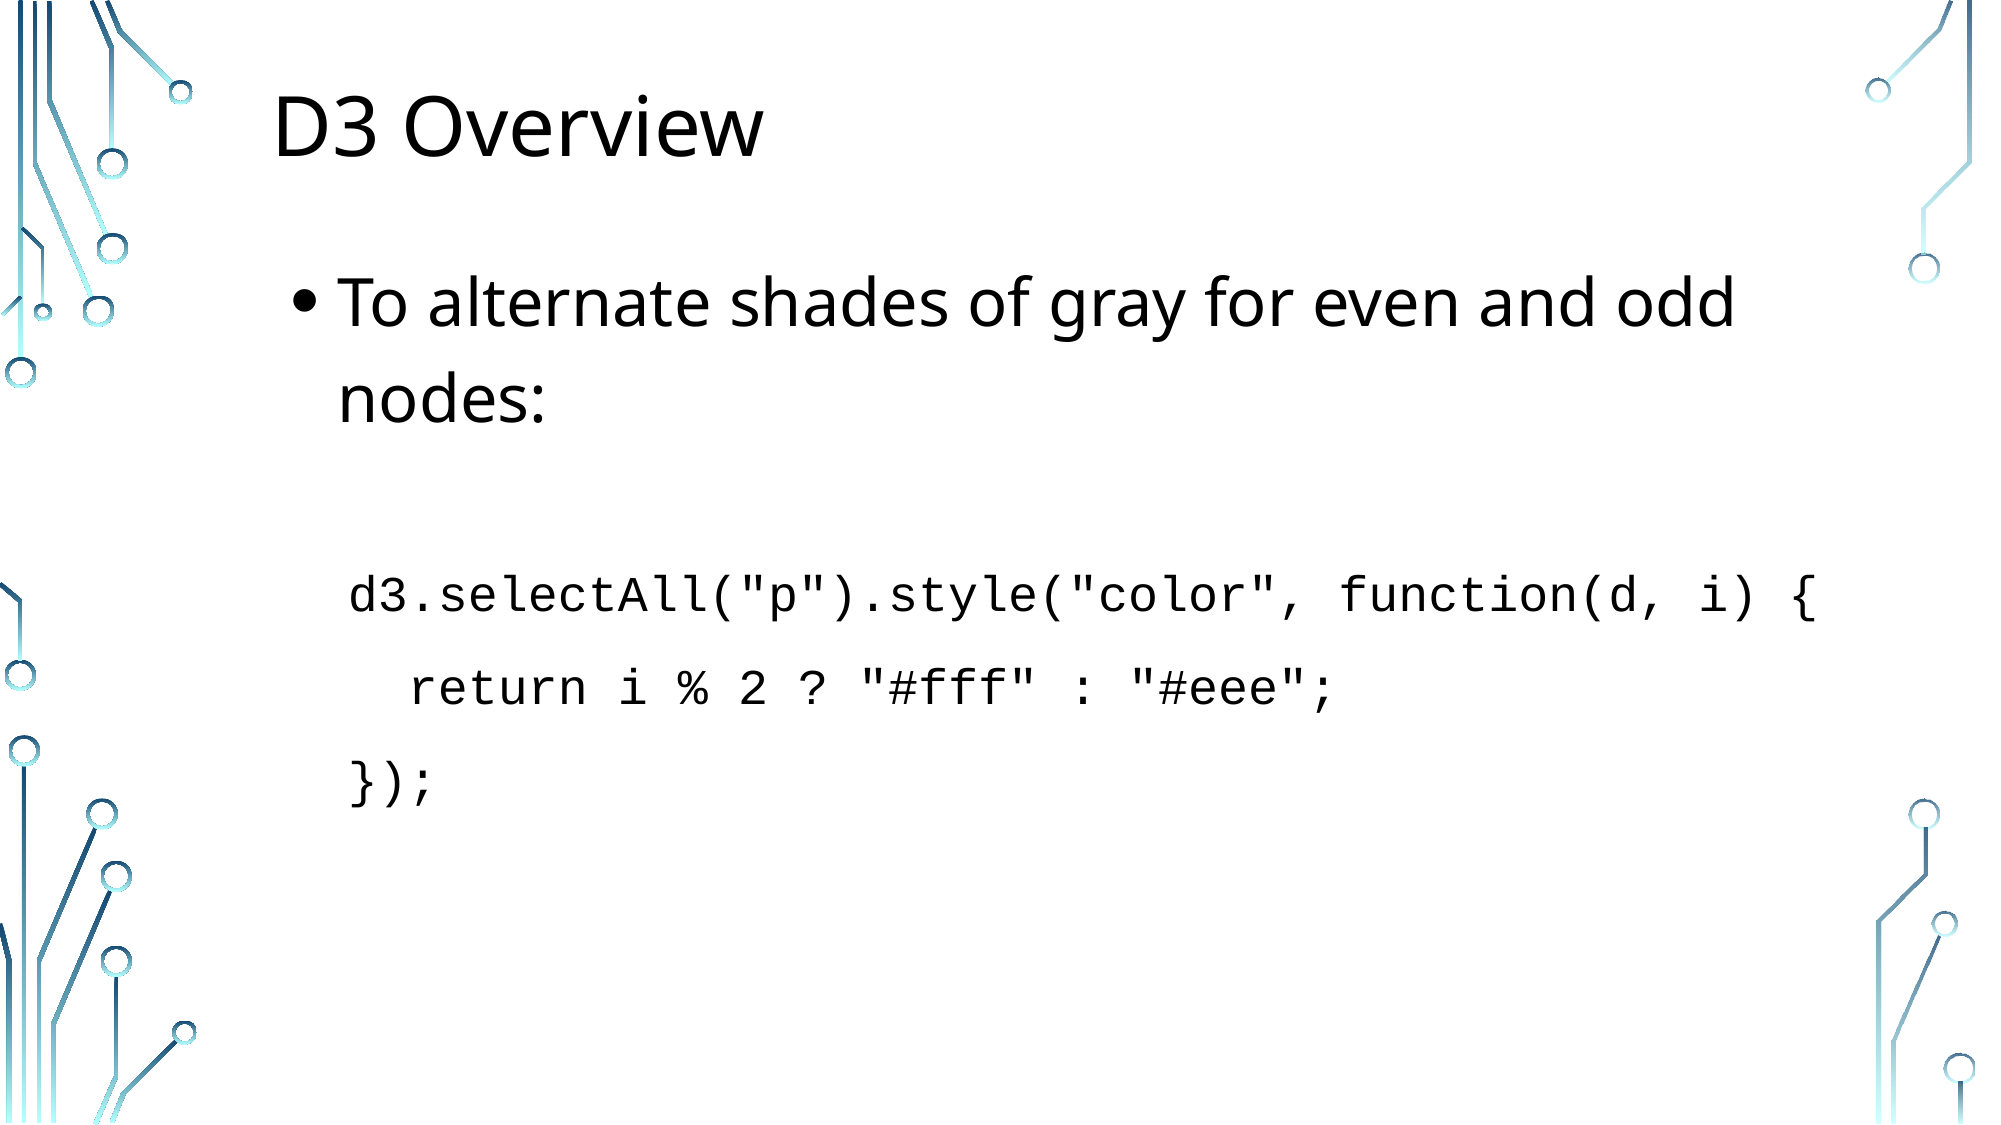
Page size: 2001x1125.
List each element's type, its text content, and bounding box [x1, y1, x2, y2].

title D3 Overview [256, 59, 1863, 200]
list To alternate shades of gray for even and odd nodes: d3.selectAll("p").style("color", function(d, i) { return i % 2 ? "#fff" : "#eee"; }); [256, 236, 1942, 1014]
